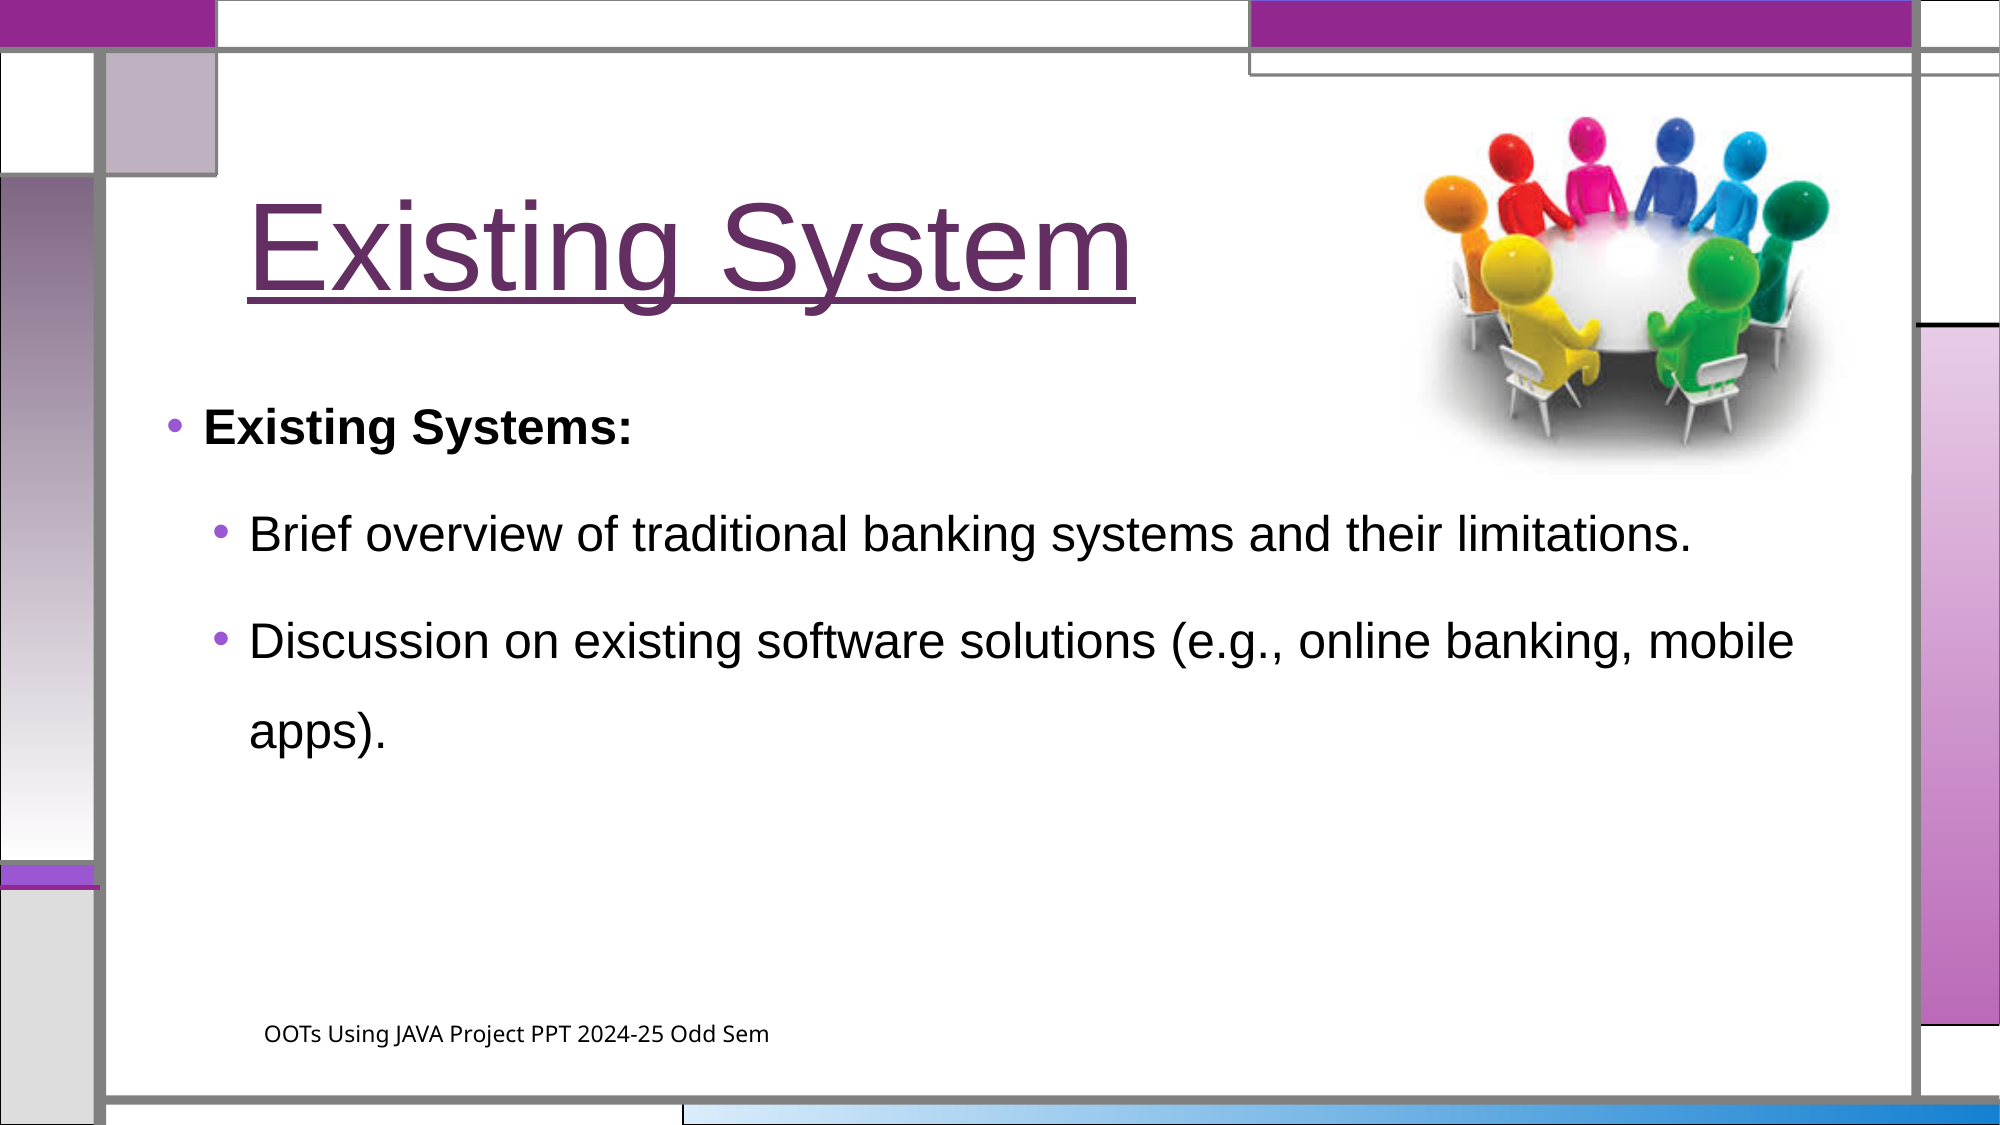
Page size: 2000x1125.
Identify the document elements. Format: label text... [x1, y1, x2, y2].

list Existing Systems: Brief overview of traditional banking systems and their limitations. Discussion on existing software solutions (e.g., online banking, mobile apps). [151, 265, 1886, 918]
title Existing System [231, 137, 1403, 265]
footer OOTs Using JAVA Project PPT 2024-25 Odd Sem [249, 1012, 1375, 1058]
picture [1403, 103, 1850, 475]
